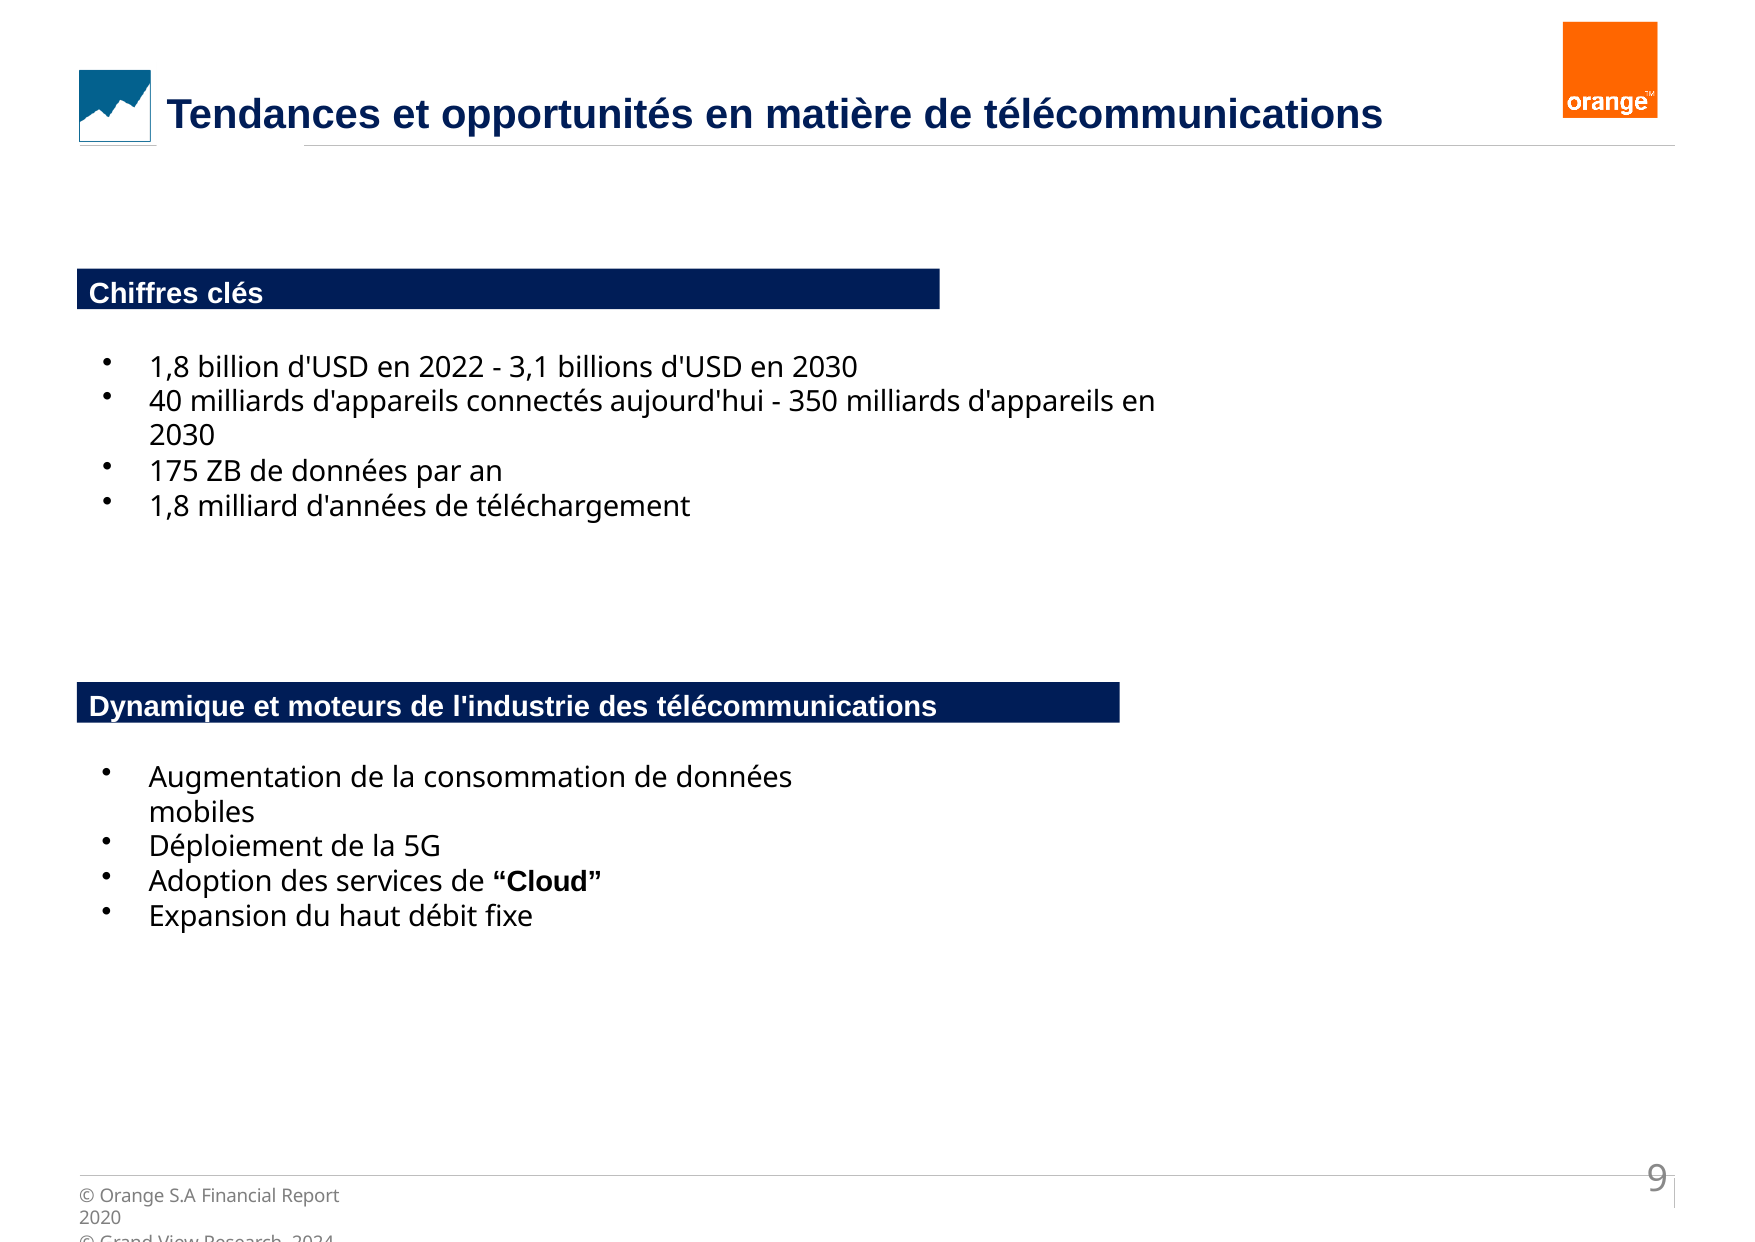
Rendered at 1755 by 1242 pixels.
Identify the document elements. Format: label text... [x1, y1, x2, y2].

title Tendances et opportunités en matière de télécommunications [164, 85, 1390, 295]
text_box 9 [1644, 1151, 1670, 1199]
picture [79, 62, 304, 146]
text_box 1,8 billion d'USD en 2022 - 3,1 billions d'USD en 2030 40 milliards d'appareils connectés aujourd'hui - 350 milliards d'appareils en 2030 175 ZB de données par an 1,8 milliard d'années de téléchargement [100, 346, 1169, 522]
text_box Chiffres clés [77, 268, 940, 310]
text_box Augmentation de la consommation de données mobiles Déploiement de la 5G Adoption des services de “Cloud” Expansion du haut débit fixe [99, 757, 857, 933]
picture [1501, 0, 1716, 142]
text_box © Orange S.A Financial Report 2020 © Grand View Research, 2024 [77, 1178, 384, 1242]
text_box Dynamique et moteurs de l'industrie des télécommunications [76, 682, 1120, 723]
